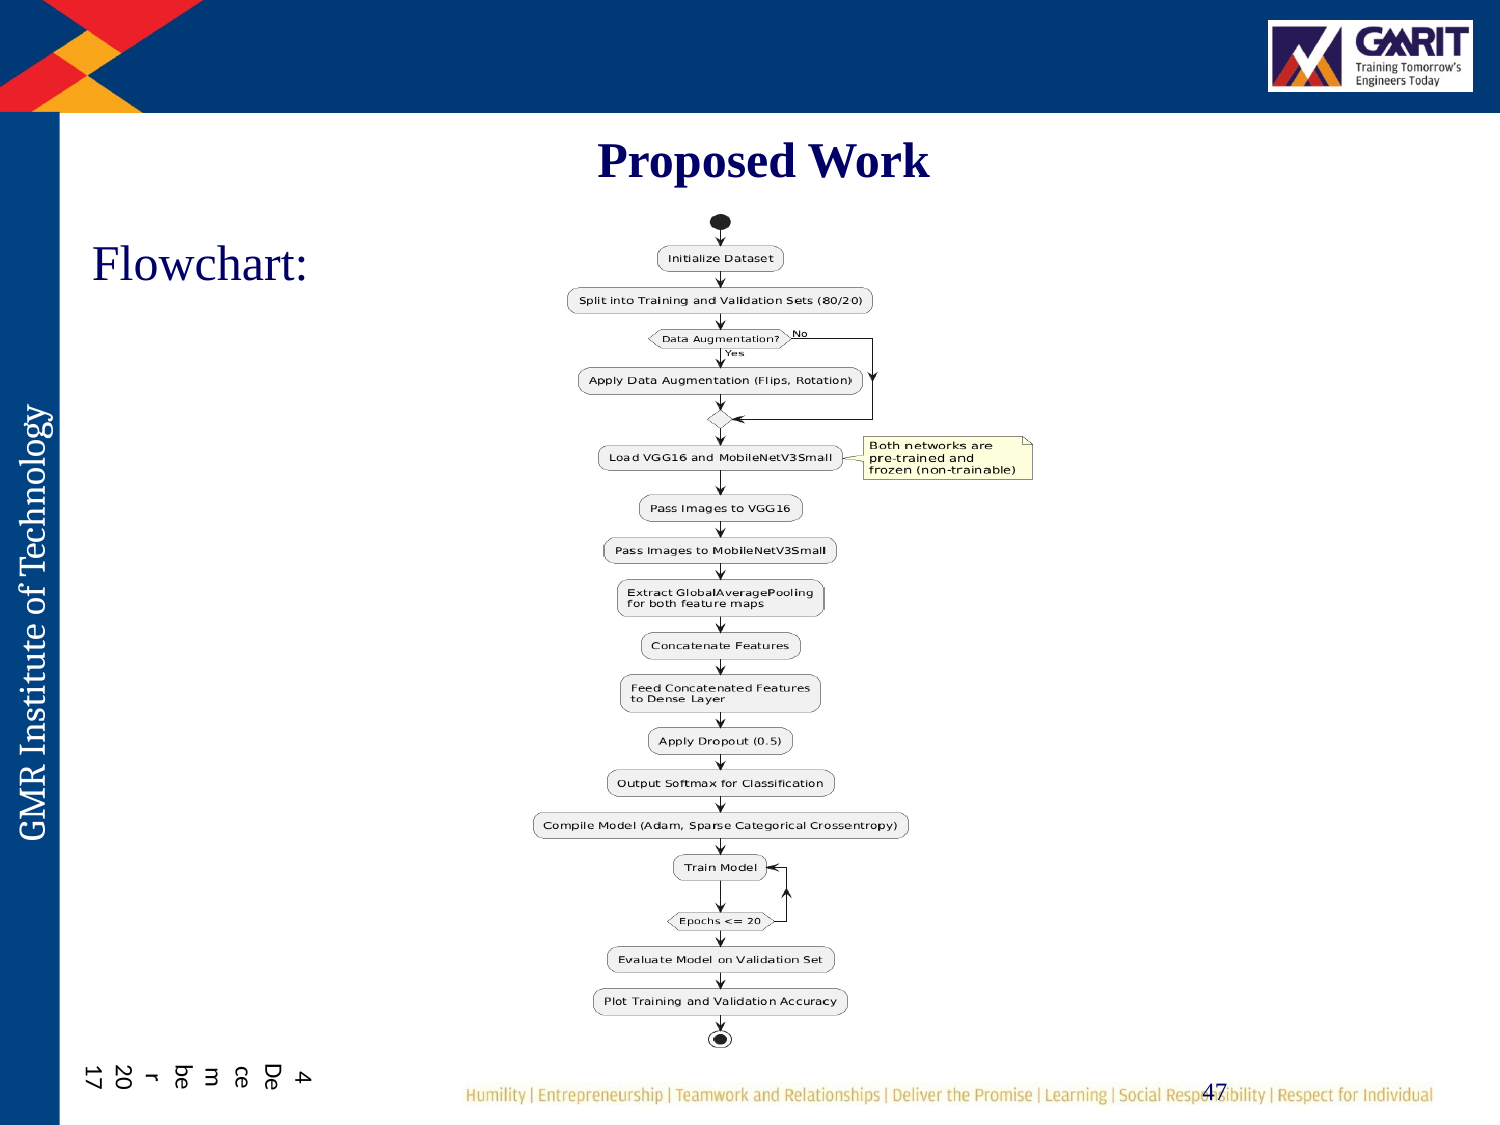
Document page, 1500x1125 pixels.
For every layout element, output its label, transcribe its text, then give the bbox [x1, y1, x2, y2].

text_box Flowchart: [77, 223, 517, 299]
slide_number 47 [1187, 1068, 1500, 1120]
picture [0, 0, 1500, 113]
text_box Proposed Work [582, 119, 984, 195]
picture [522, 206, 1044, 1056]
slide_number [73, 1044, 331, 1107]
picture [462, 1082, 1187, 1107]
